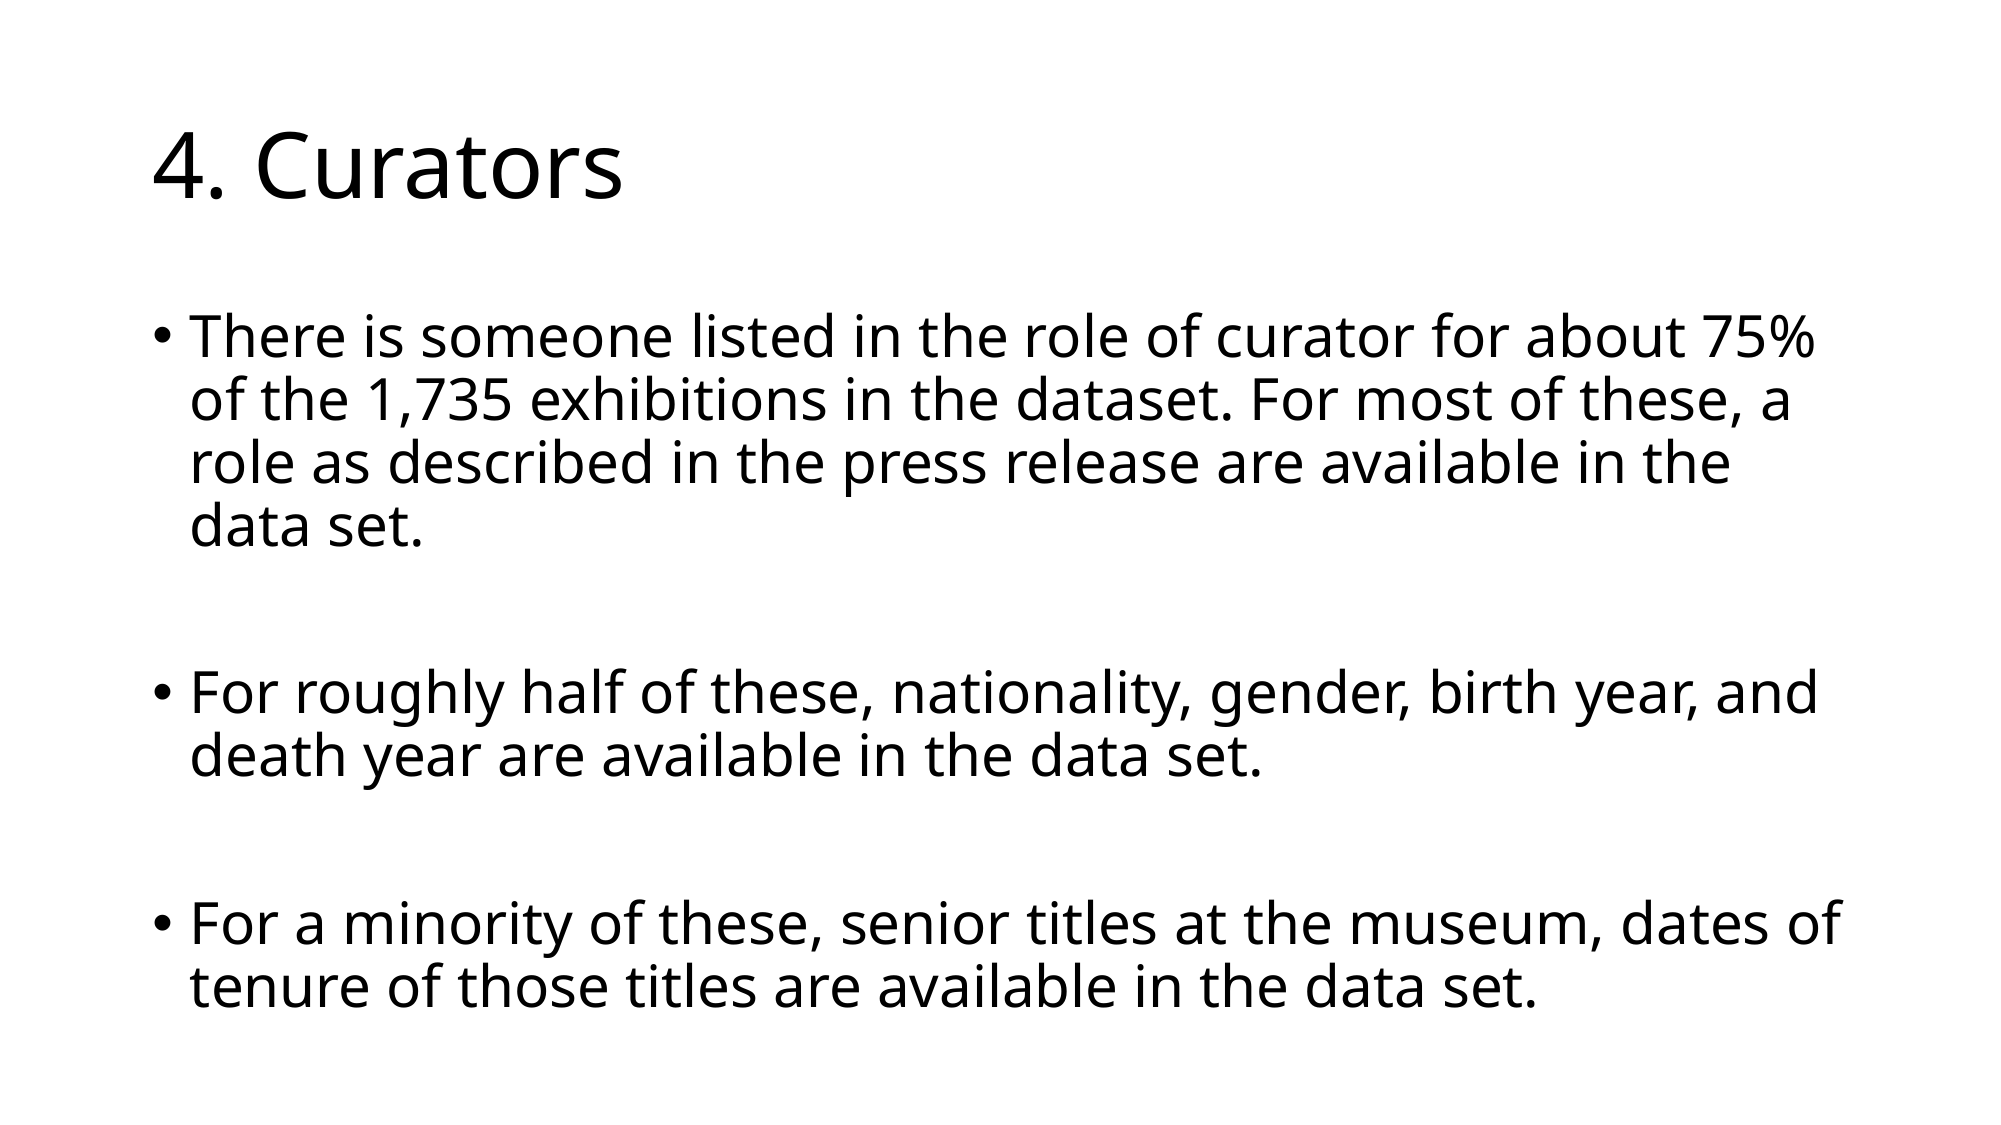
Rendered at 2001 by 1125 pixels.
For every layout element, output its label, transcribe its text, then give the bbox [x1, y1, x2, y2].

title 4. Curators [137, 59, 1863, 278]
list There is someone listed in the role of curator for about 75% of the 1,735 exhibitions in the dataset. For most of these, a role as described in the press release are available in the data set. For roughly half of these, nationality, gender, birth year, and death year are available in the data set. For a minority of these, senior titles at the museum, dates of tenure of those titles are available in the data set. [137, 299, 1863, 1014]
